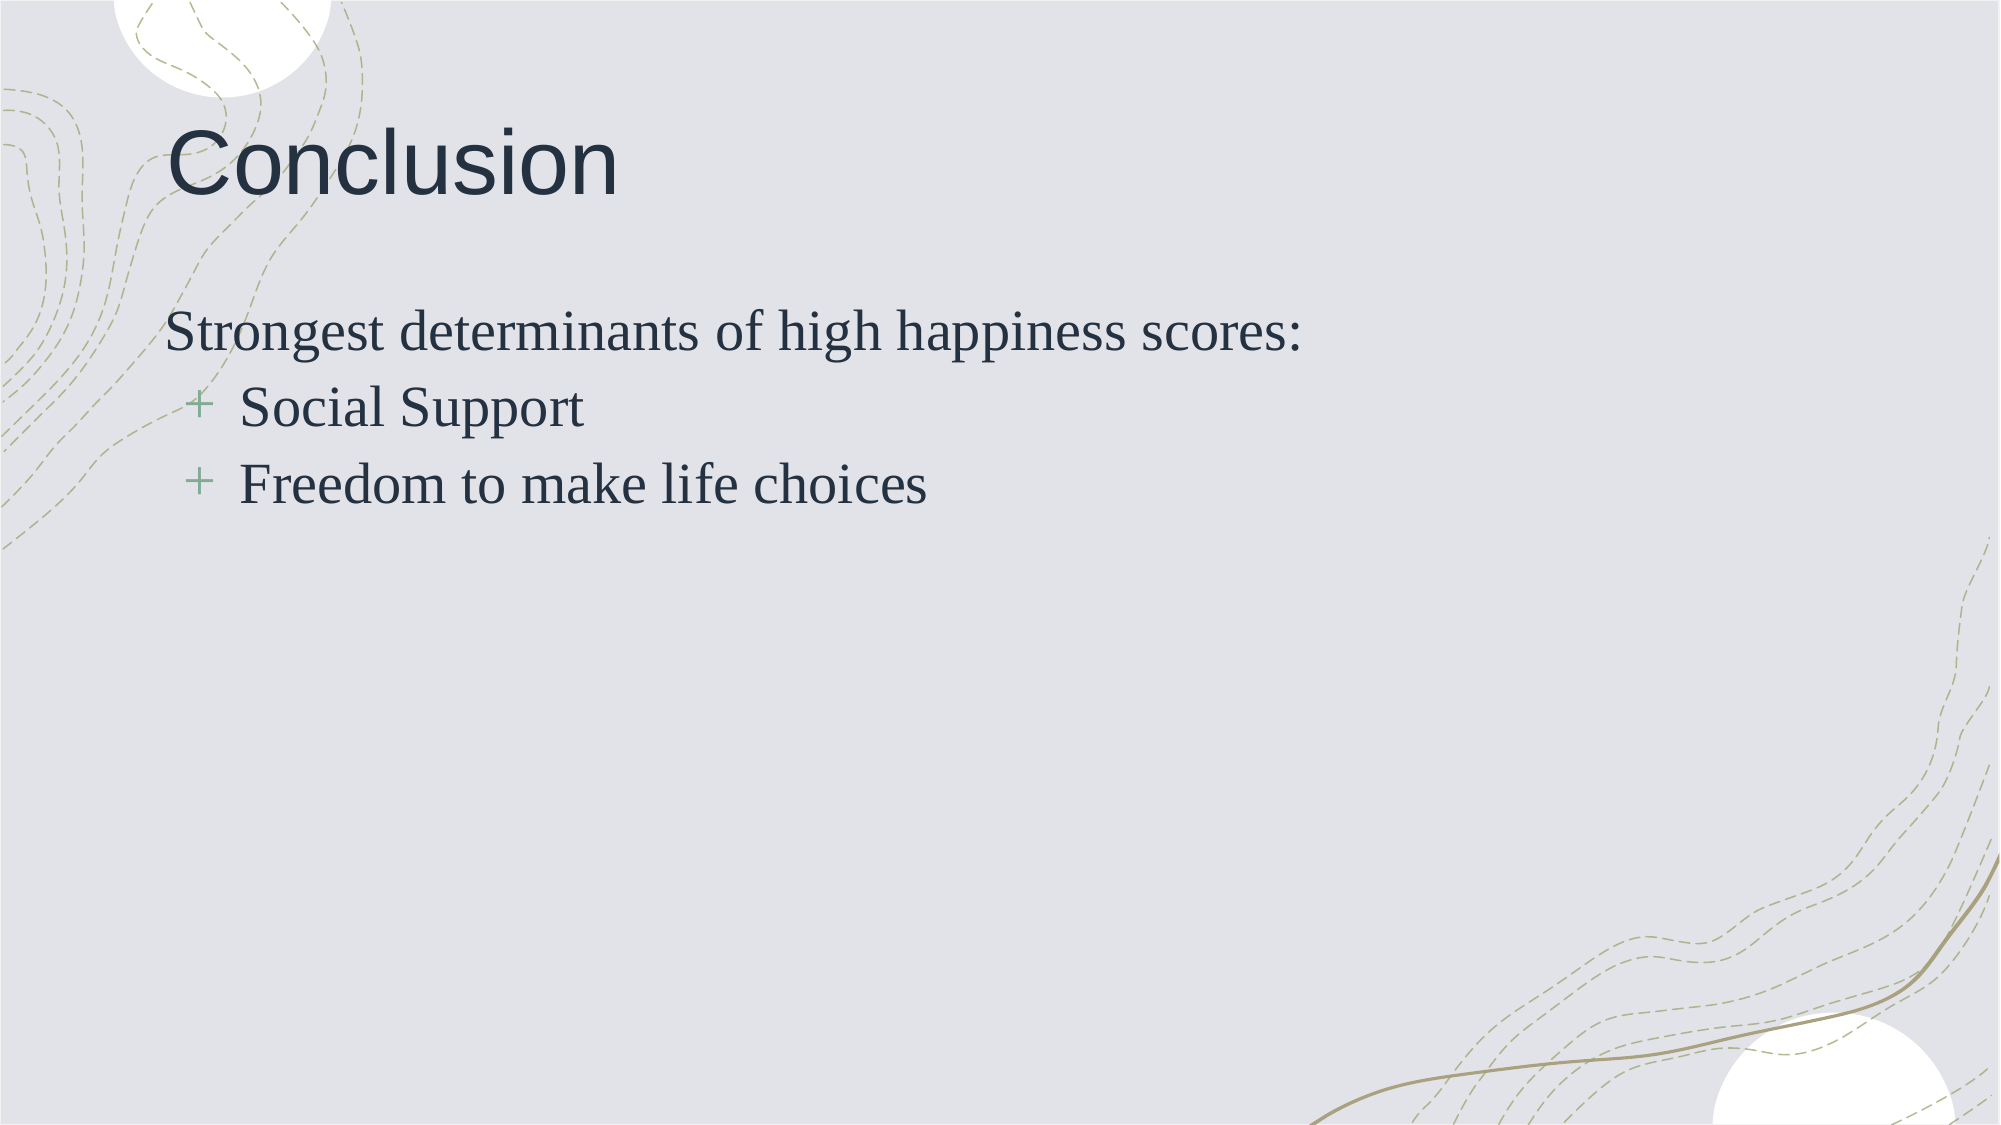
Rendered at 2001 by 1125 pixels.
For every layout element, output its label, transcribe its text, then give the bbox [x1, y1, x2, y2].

list Strongest determinants of high happiness scores: Social Support Freedom to make life choices [149, 277, 1835, 1007]
text_box Conclusion [151, 87, 1795, 277]
